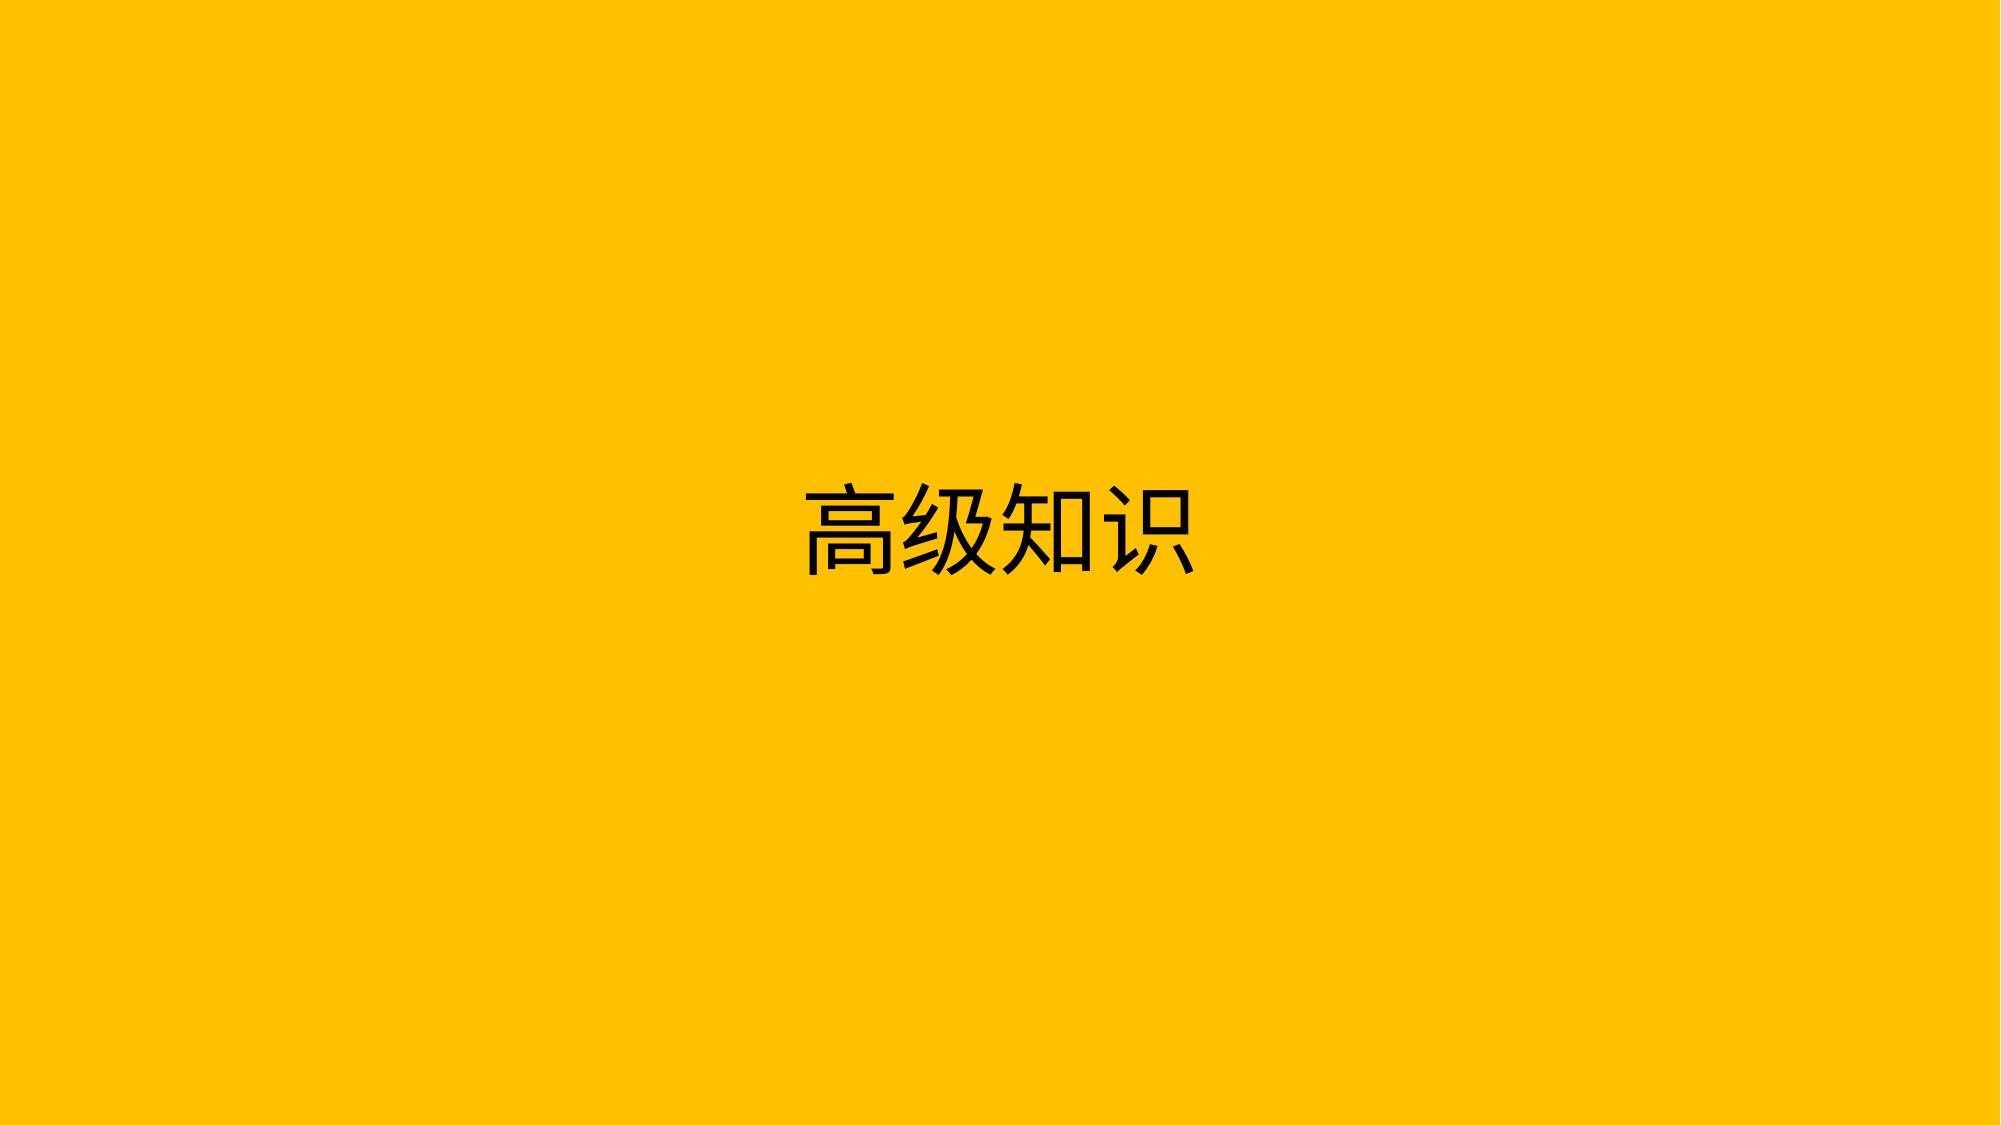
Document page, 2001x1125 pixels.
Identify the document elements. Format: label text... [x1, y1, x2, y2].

list 高级知识 [137, 299, 1863, 1014]
